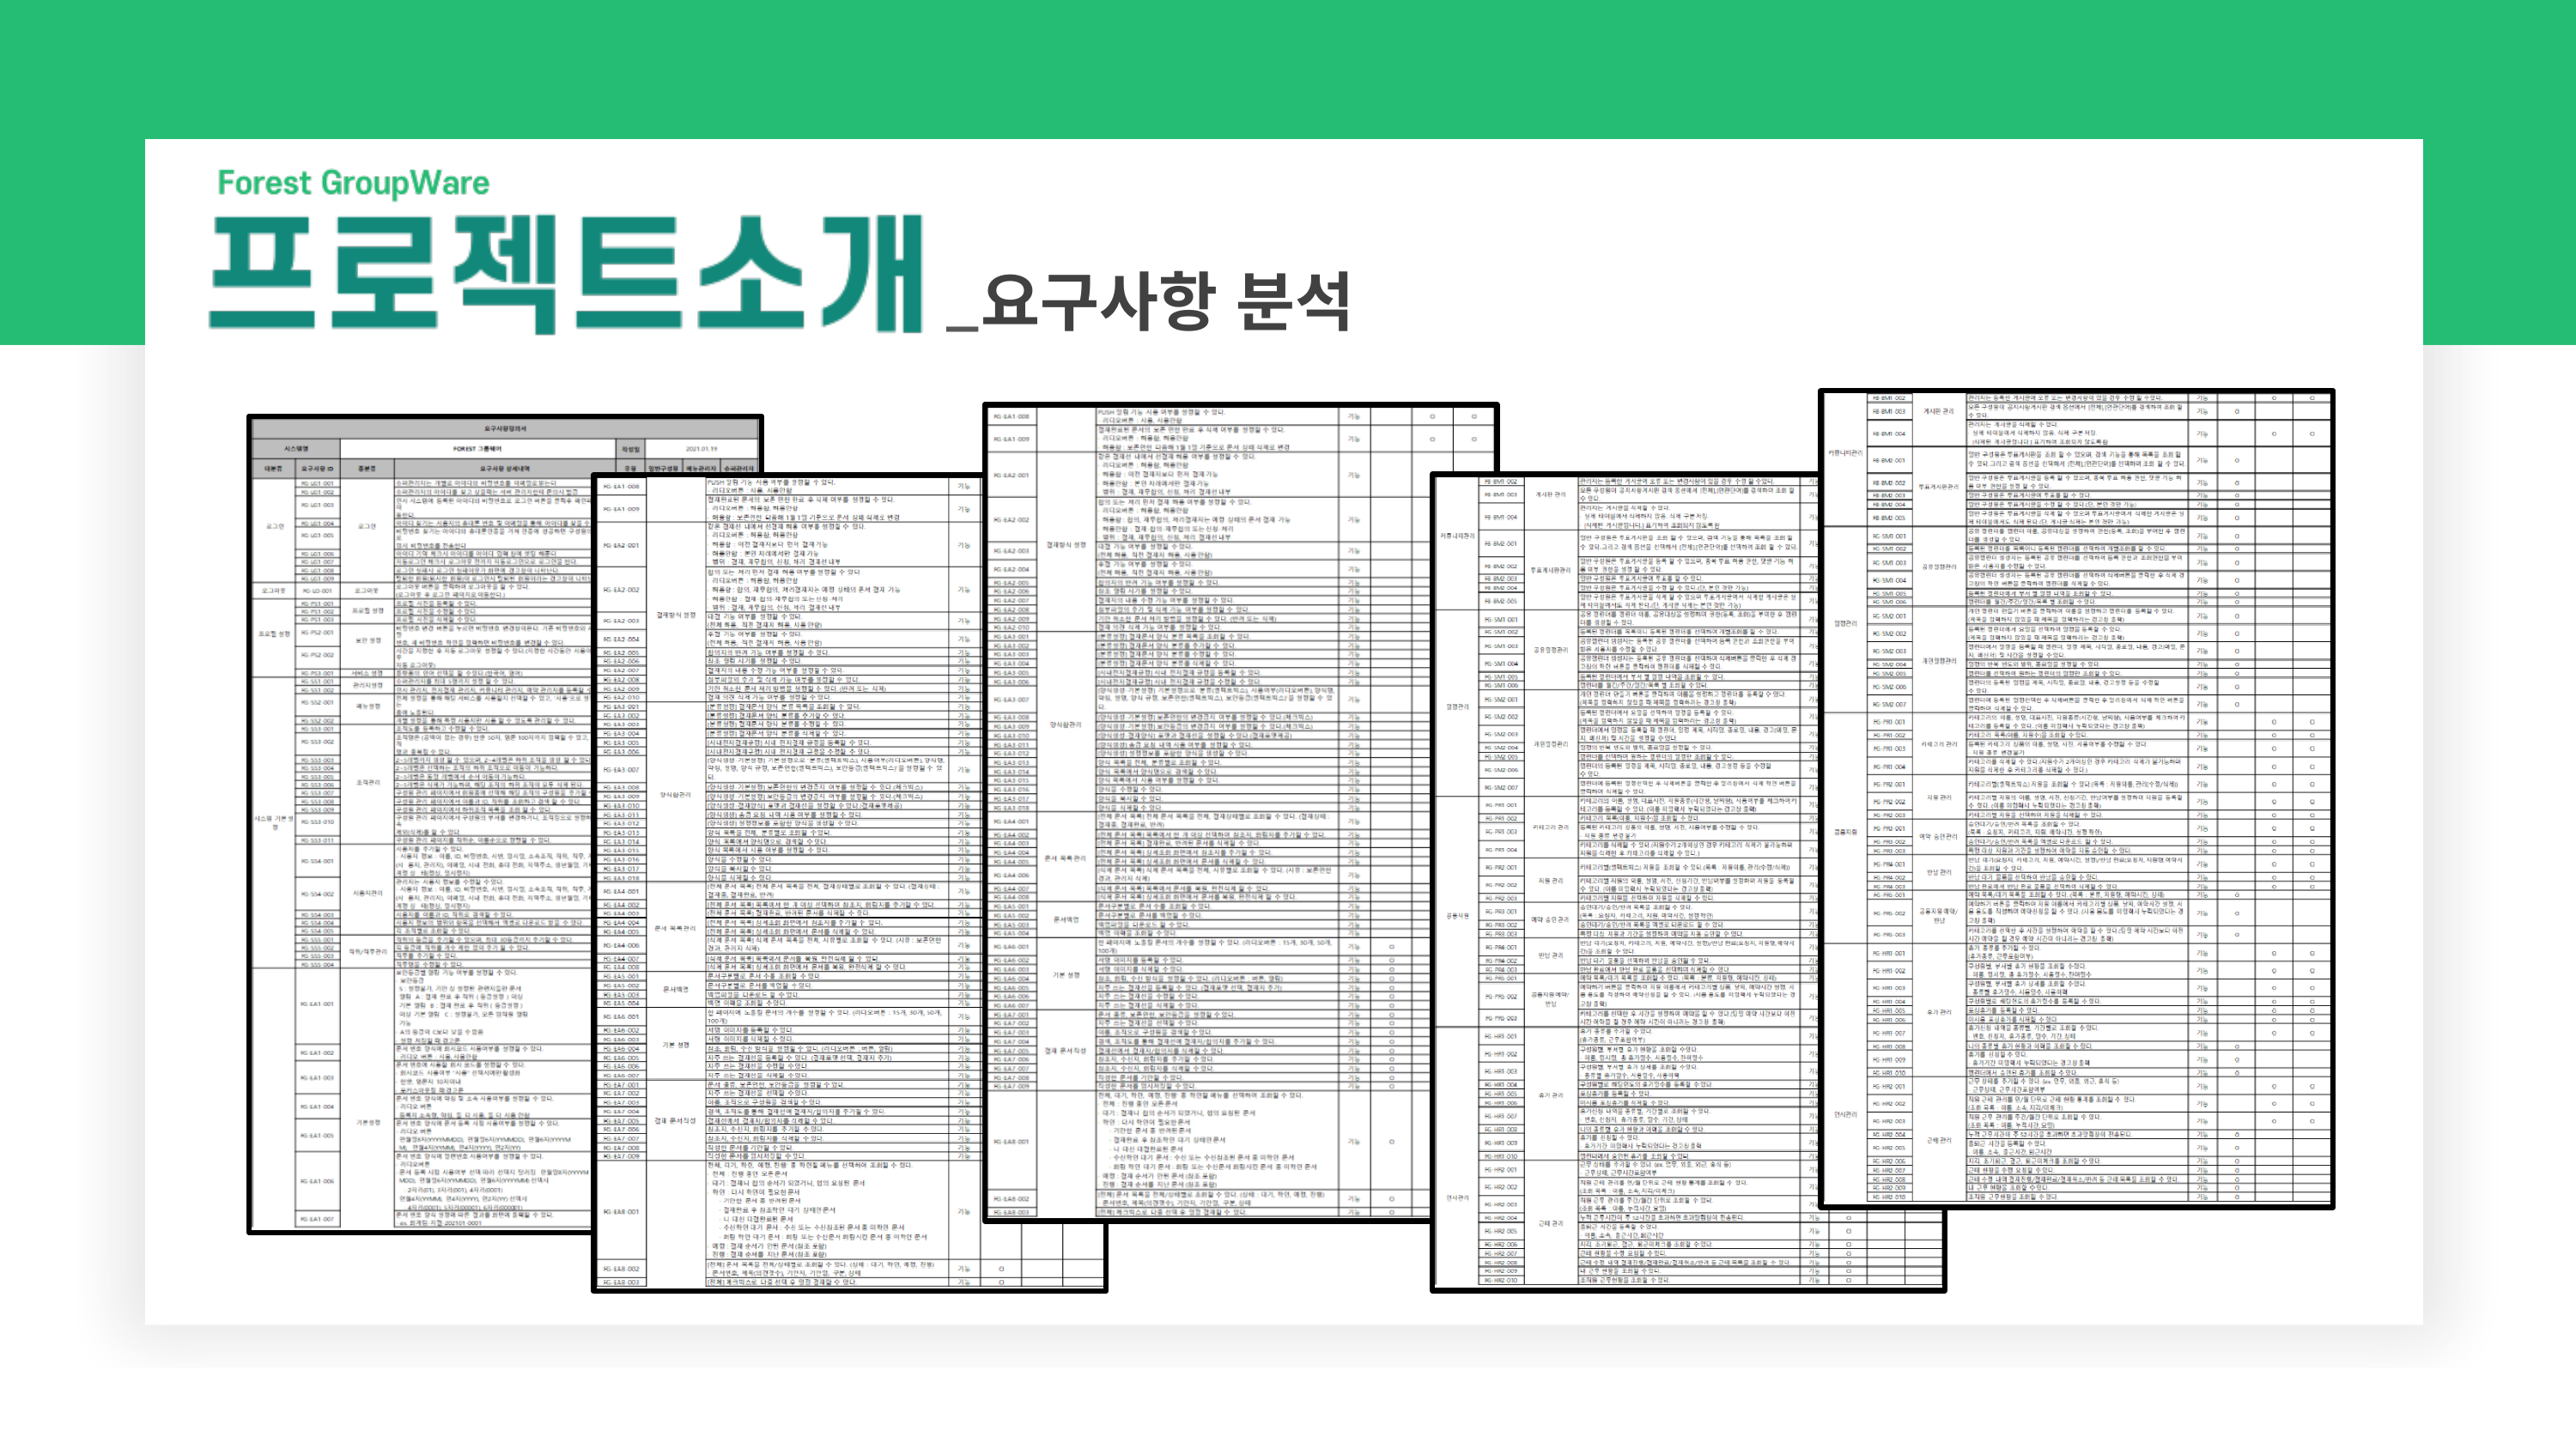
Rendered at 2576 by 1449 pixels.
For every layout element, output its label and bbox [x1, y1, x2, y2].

picture [75, 139, 2501, 1368]
text_box [252, 393, 2331, 1289]
text_box [0, 0, 2576, 345]
